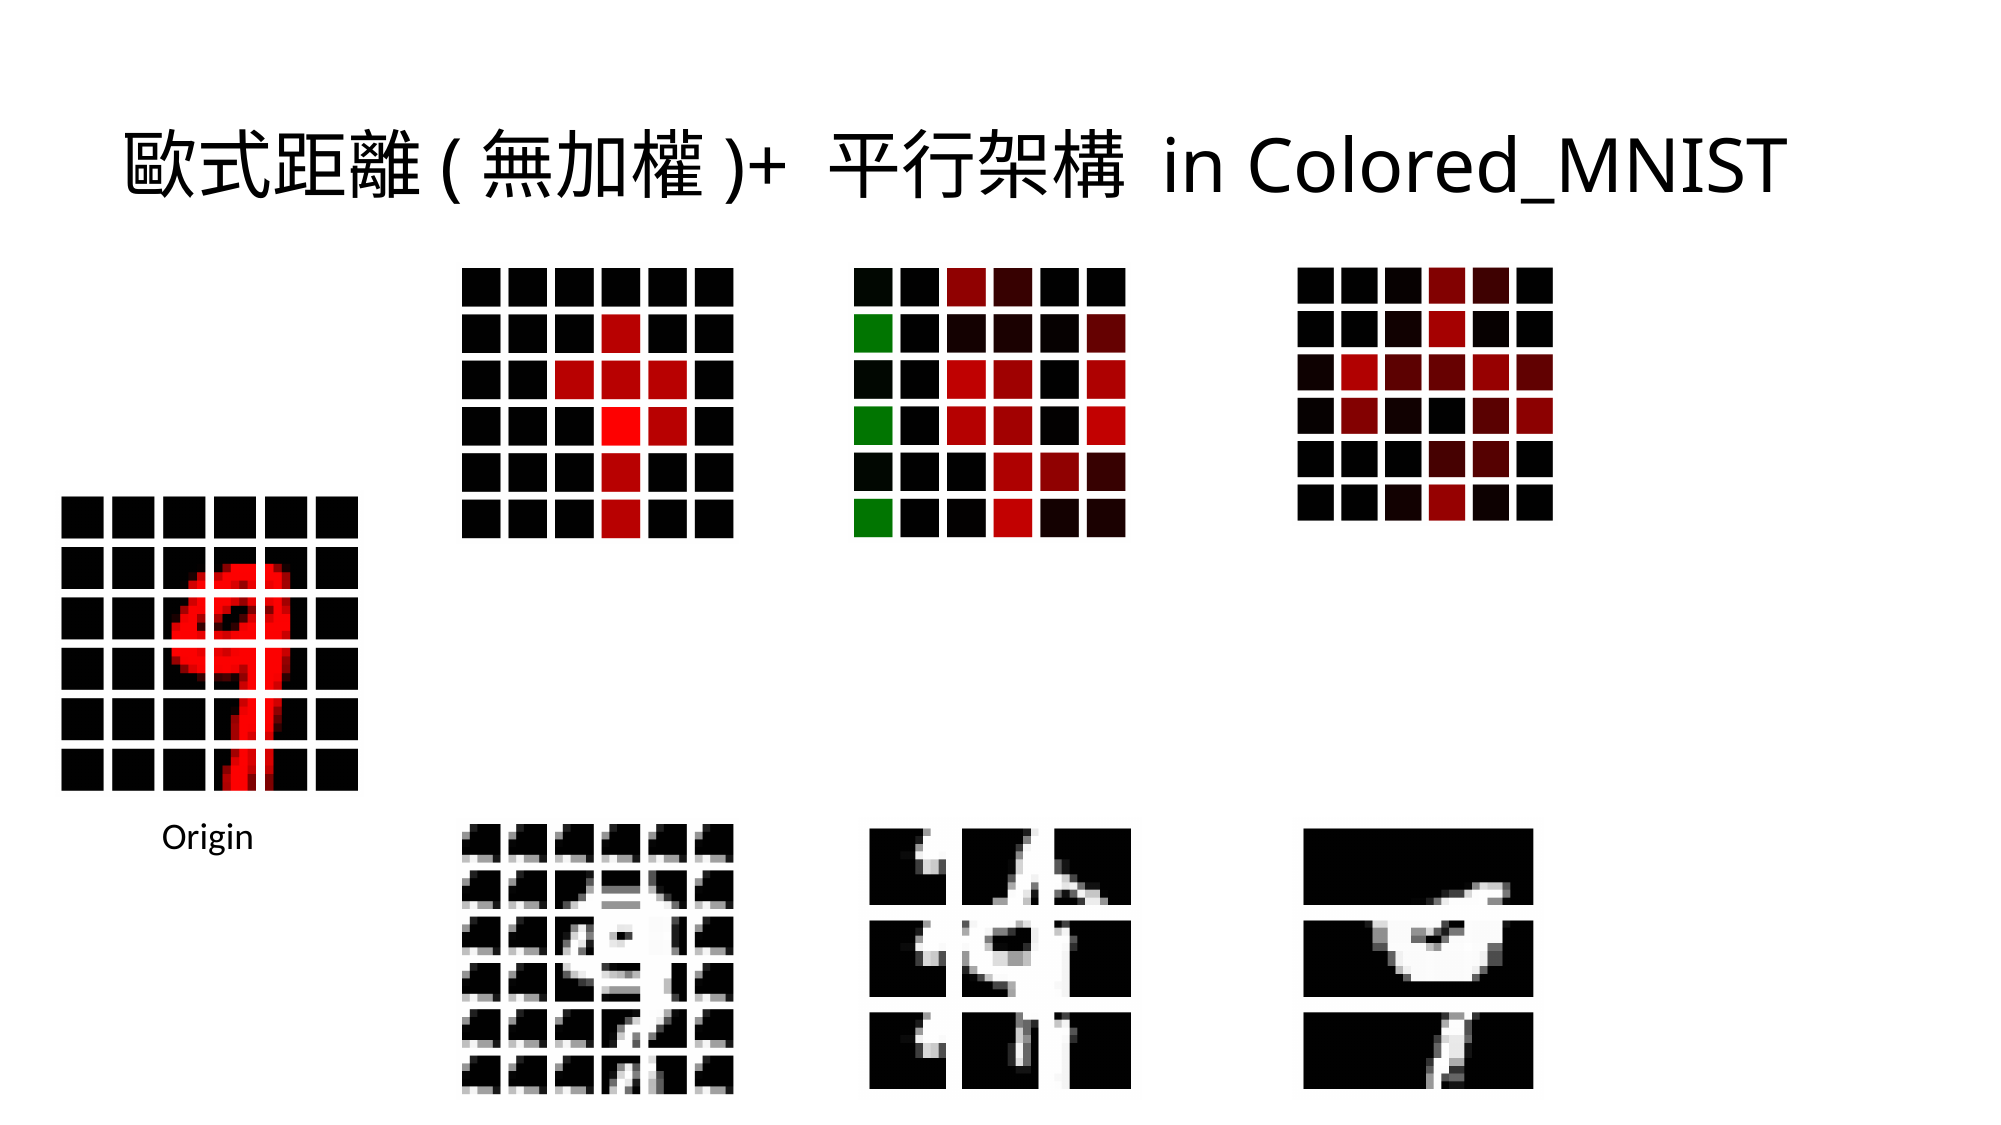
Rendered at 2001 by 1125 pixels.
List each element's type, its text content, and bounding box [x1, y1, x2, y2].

picture [1292, 262, 1558, 526]
picture [456, 262, 739, 544]
picture [456, 818, 739, 1100]
picture [1292, 817, 1544, 1100]
title 歐式距離(無加權)+ 平行架構 in Colored_MNIST [107, 59, 1863, 278]
picture [858, 817, 1142, 1100]
picture [848, 262, 1131, 543]
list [55, 490, 364, 797]
text_box Origin [147, 804, 272, 864]
